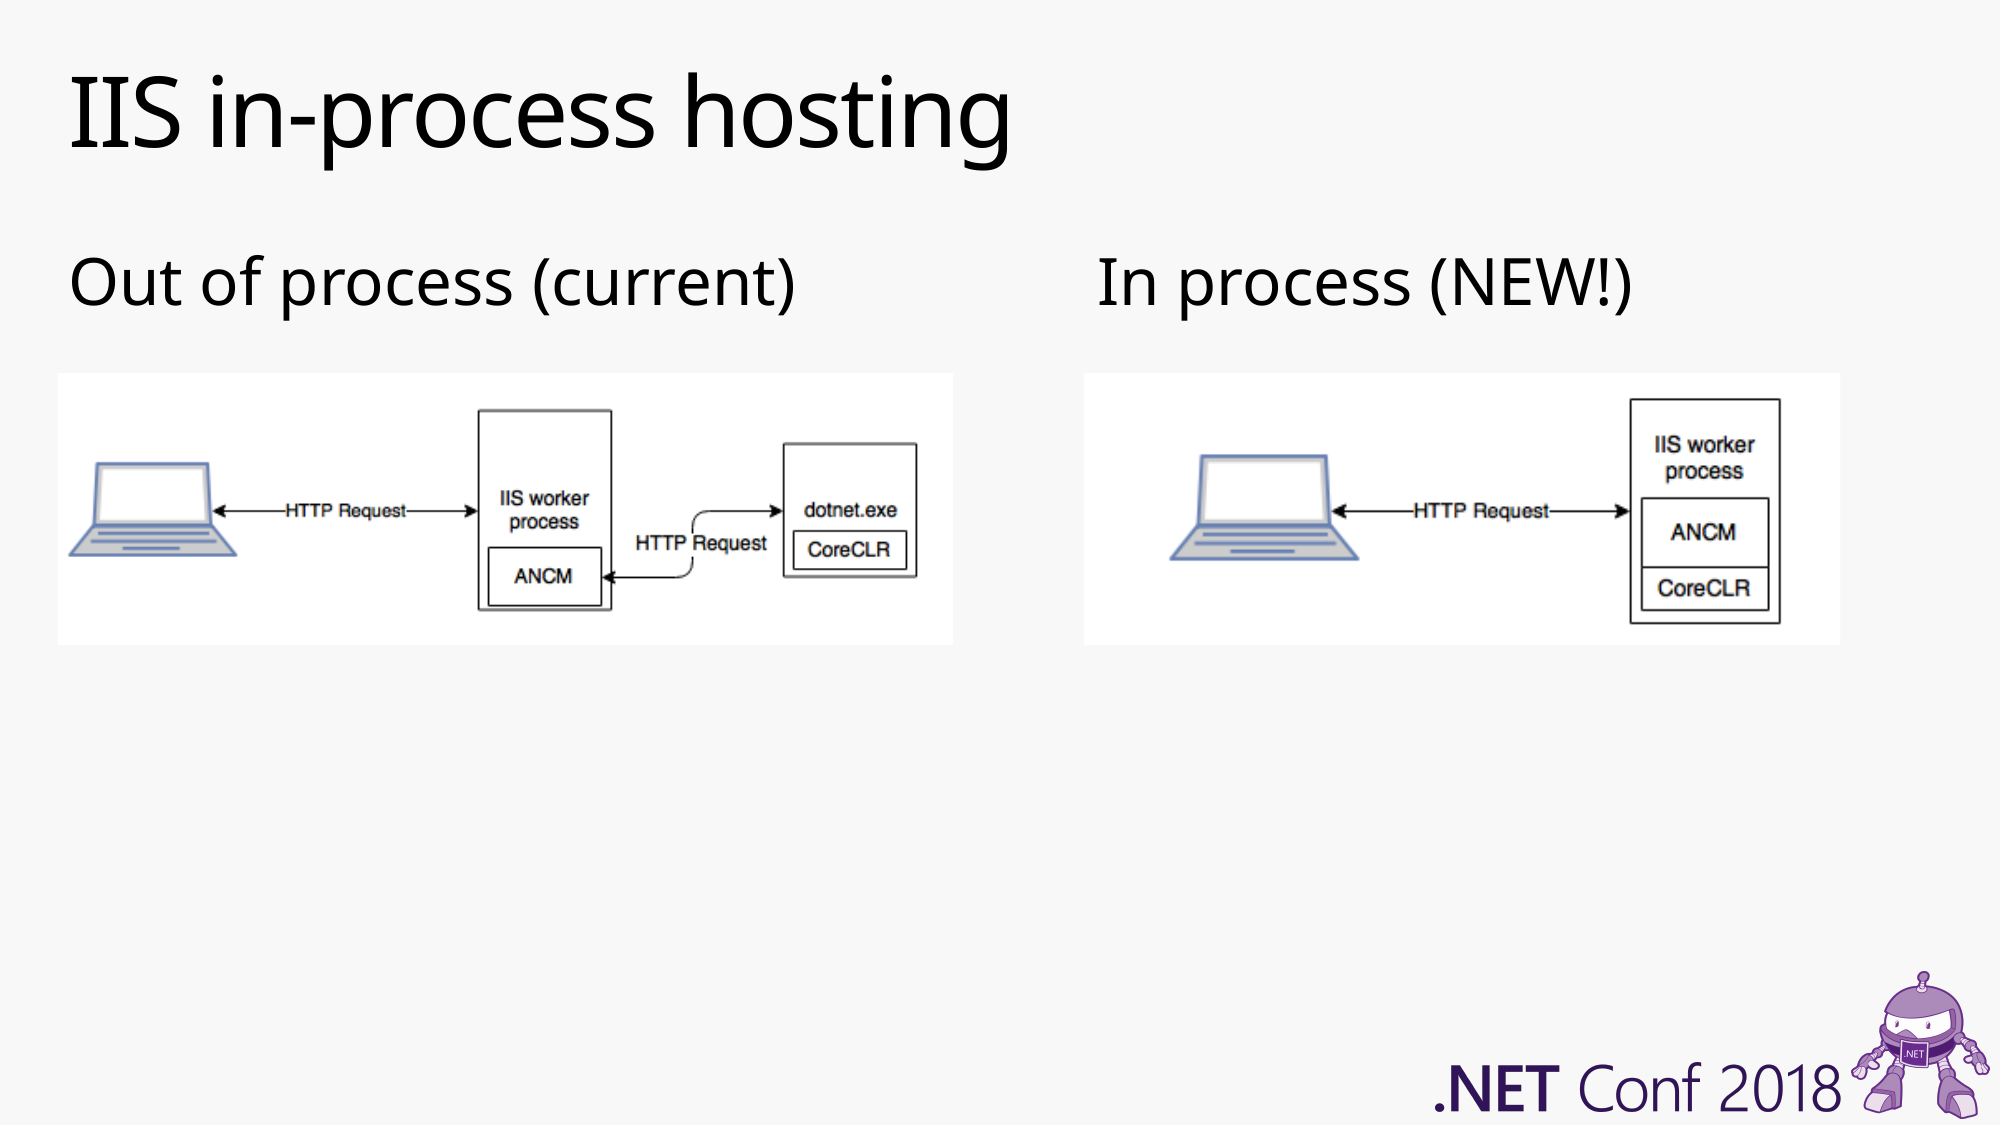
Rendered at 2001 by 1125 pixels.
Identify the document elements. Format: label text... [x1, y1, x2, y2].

title IIS in-process hosting [44, 47, 1957, 196]
picture [1073, 373, 1841, 645]
list In process (NEW!) [1073, 233, 1956, 542]
picture [1851, 971, 1990, 1119]
picture [1435, 1062, 1841, 1112]
list Out of process (current) [44, 233, 927, 542]
picture [57, 373, 954, 645]
